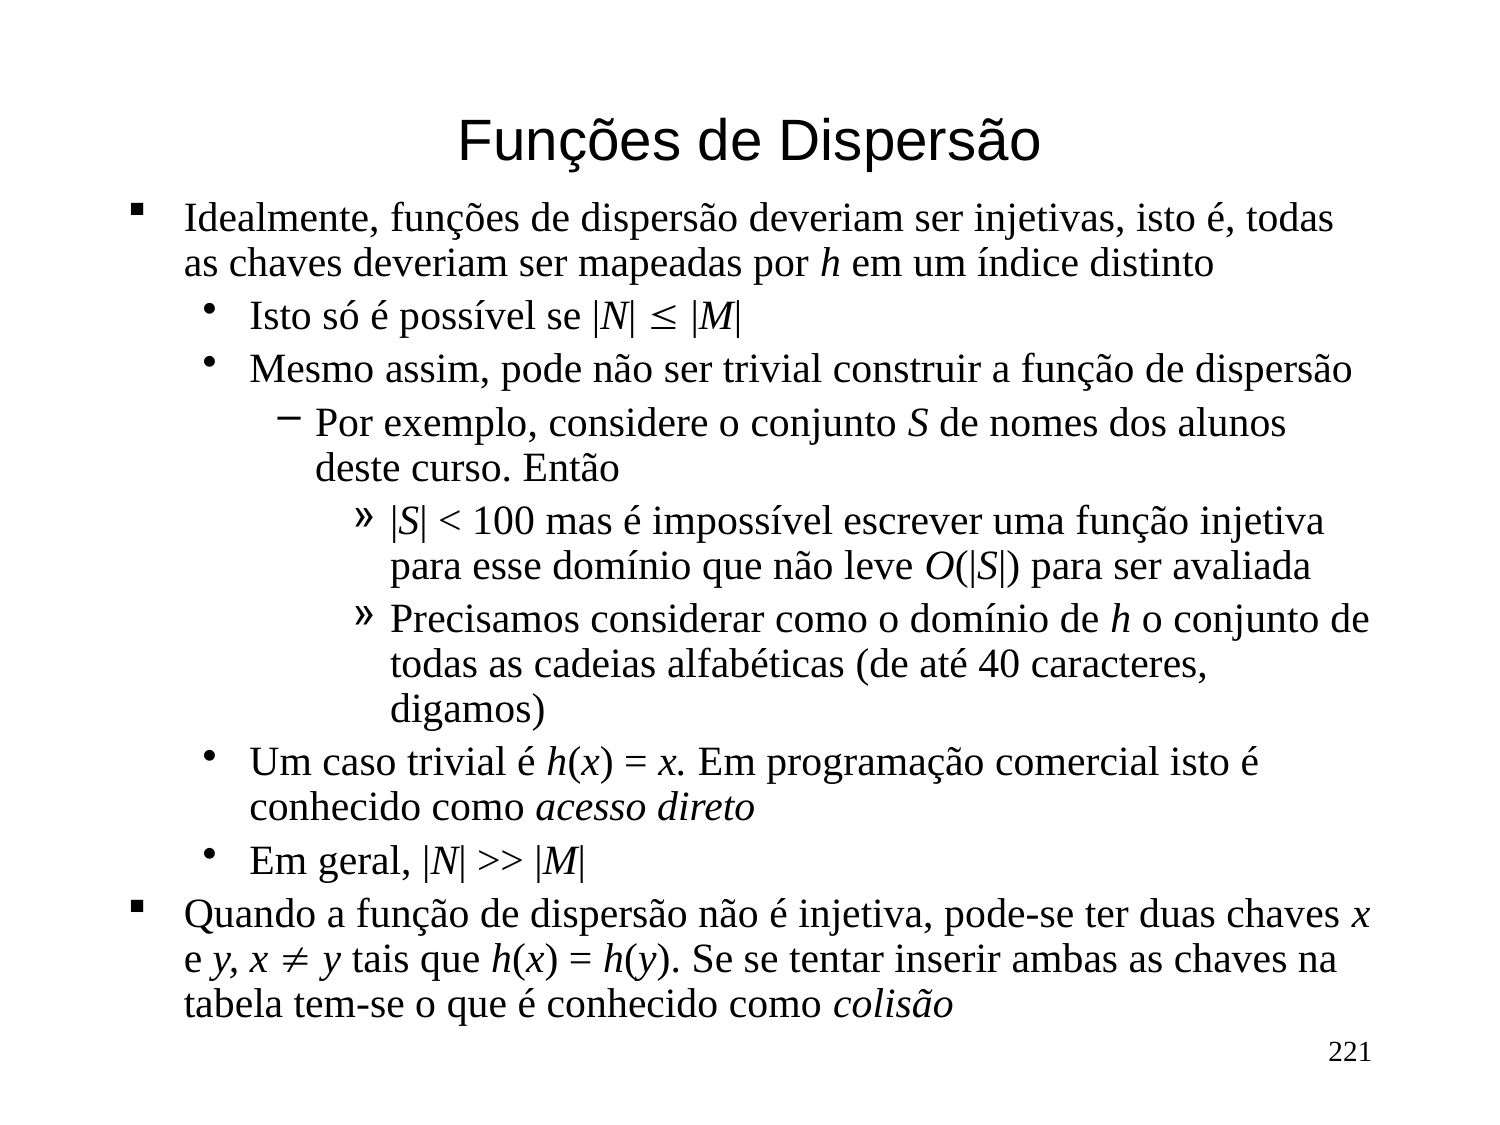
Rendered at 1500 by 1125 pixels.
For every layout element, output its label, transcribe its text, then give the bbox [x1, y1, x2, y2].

title Funções de Dispersão [112, 99, 1388, 175]
slide_number 221 [1074, 1025, 1388, 1100]
list Idealmente, funções de dispersão deveriam ser injetivas, isto é, todas as chaves deveriam ser mapeadas por h em um índice distinto Isto só é possível se |N|  |M| Mesmo assim, pode não ser trivial construir a função de dispersão Por exemplo, considere o conjunto S de nomes dos alunos deste curso. Então |S| < 100 mas é impossível escrever uma função injetiva para esse domínio que não leve O(|S|) para ser avaliada Precisamos considerar como o domínio de h o conjunto de todas as cadeias alfabéticas (de até 40 caracteres, digamos) Um caso trivial é h(x) = x. Em programação comercial isto é conhecido como acesso direto Em geral, |N| >> |M| Quando a função de dispersão não é injetiva, pode-se ter duas chaves x e y, x  y tais que h(x) = h(y). Se se tentar inserir ambas as chaves na tabela tem-se o que é conhecido como colisão [112, 187, 1388, 1000]
